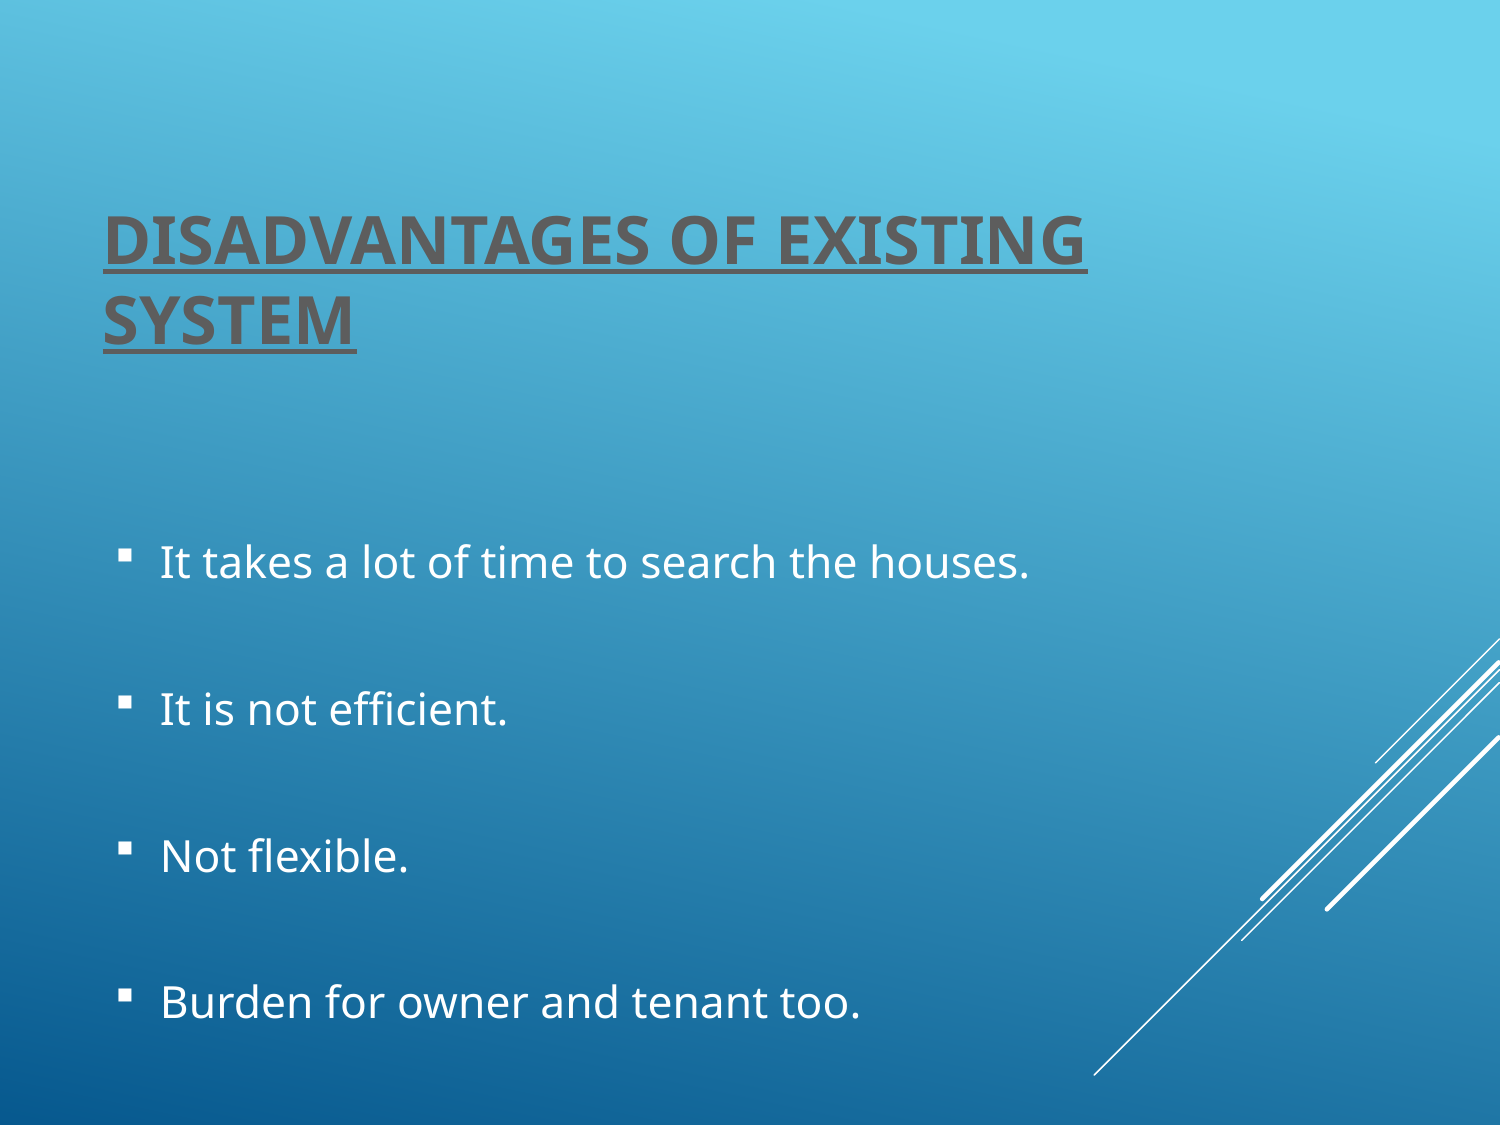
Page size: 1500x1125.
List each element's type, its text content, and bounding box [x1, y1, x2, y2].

list It takes a lot of time to search the houses. It is not efficient. Not flexible. Burden for owner and tenant too. [99, 462, 1212, 1039]
title Disadvantages of existing system [87, 99, 1375, 375]
